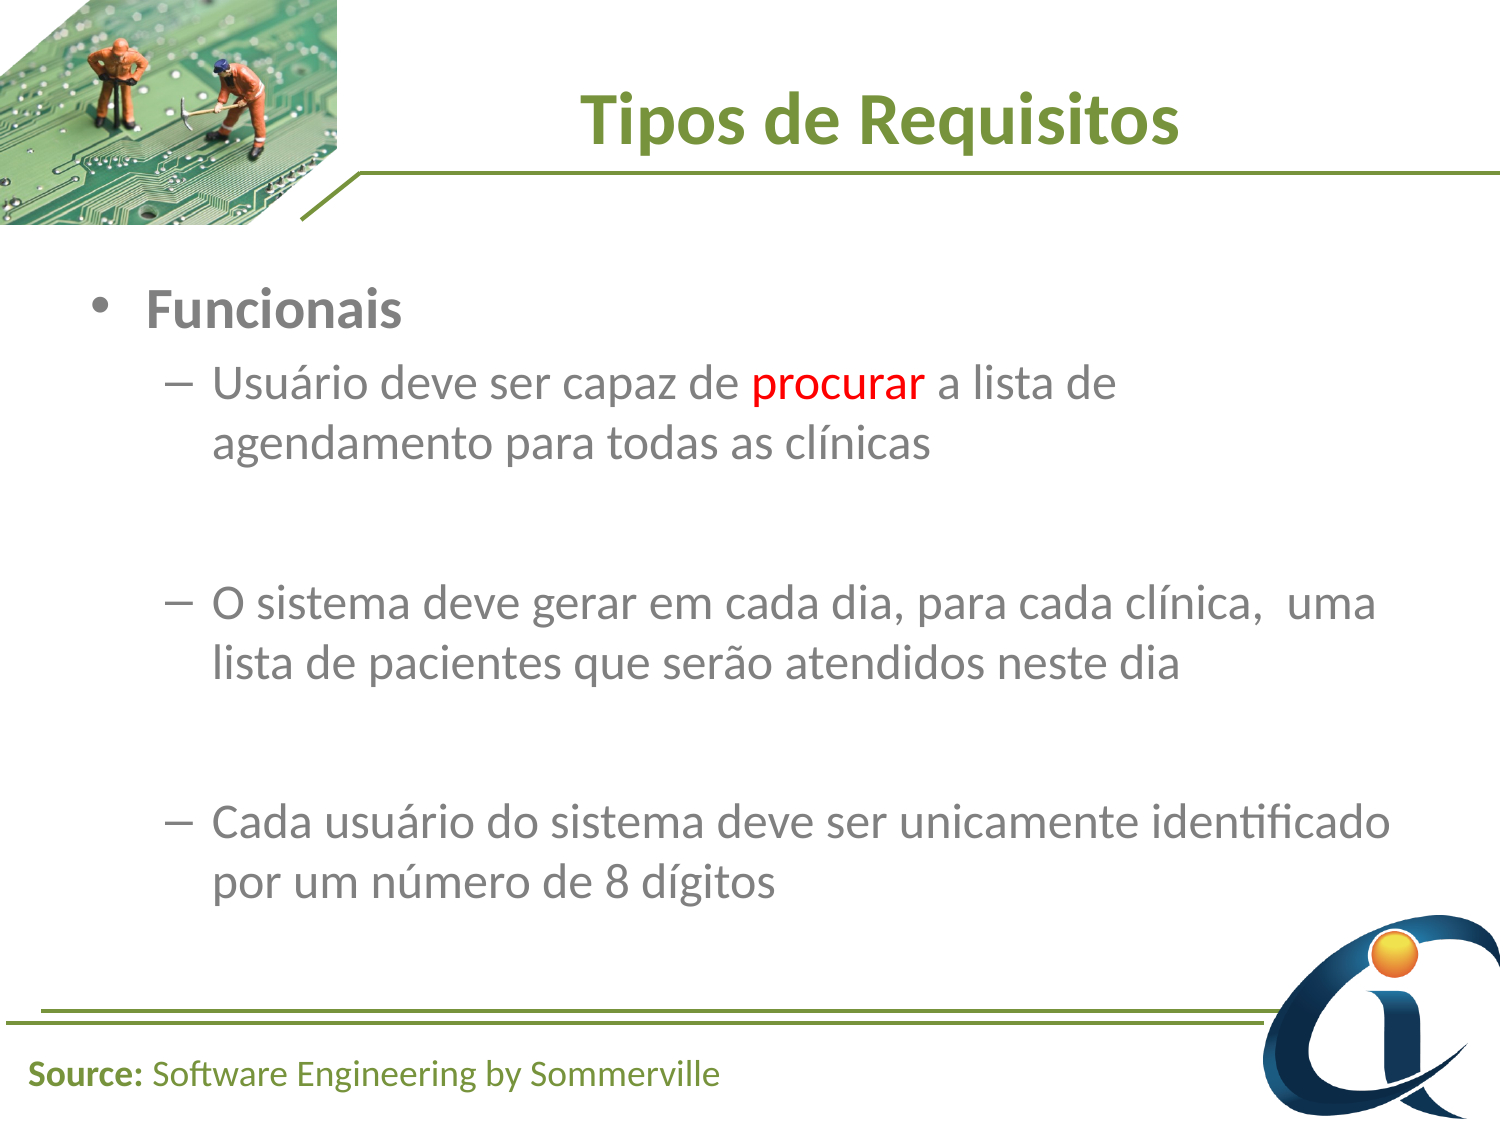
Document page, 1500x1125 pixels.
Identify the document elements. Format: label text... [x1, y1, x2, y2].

picture [1263, 915, 1500, 1119]
title Tipos de Requisitos [336, 20, 1425, 209]
list Funcionais Usuário deve ser capaz de procurar a lista de agendamento para todas as clínicas O sistema deve gerar em cada dia, para cada clínica, uma lista de pacientes que serão atendidos neste dia Cada usuário do sistema deve ser unicamente identificado por um número de 8 dígitos [75, 262, 1425, 1005]
picture [0, 0, 337, 225]
